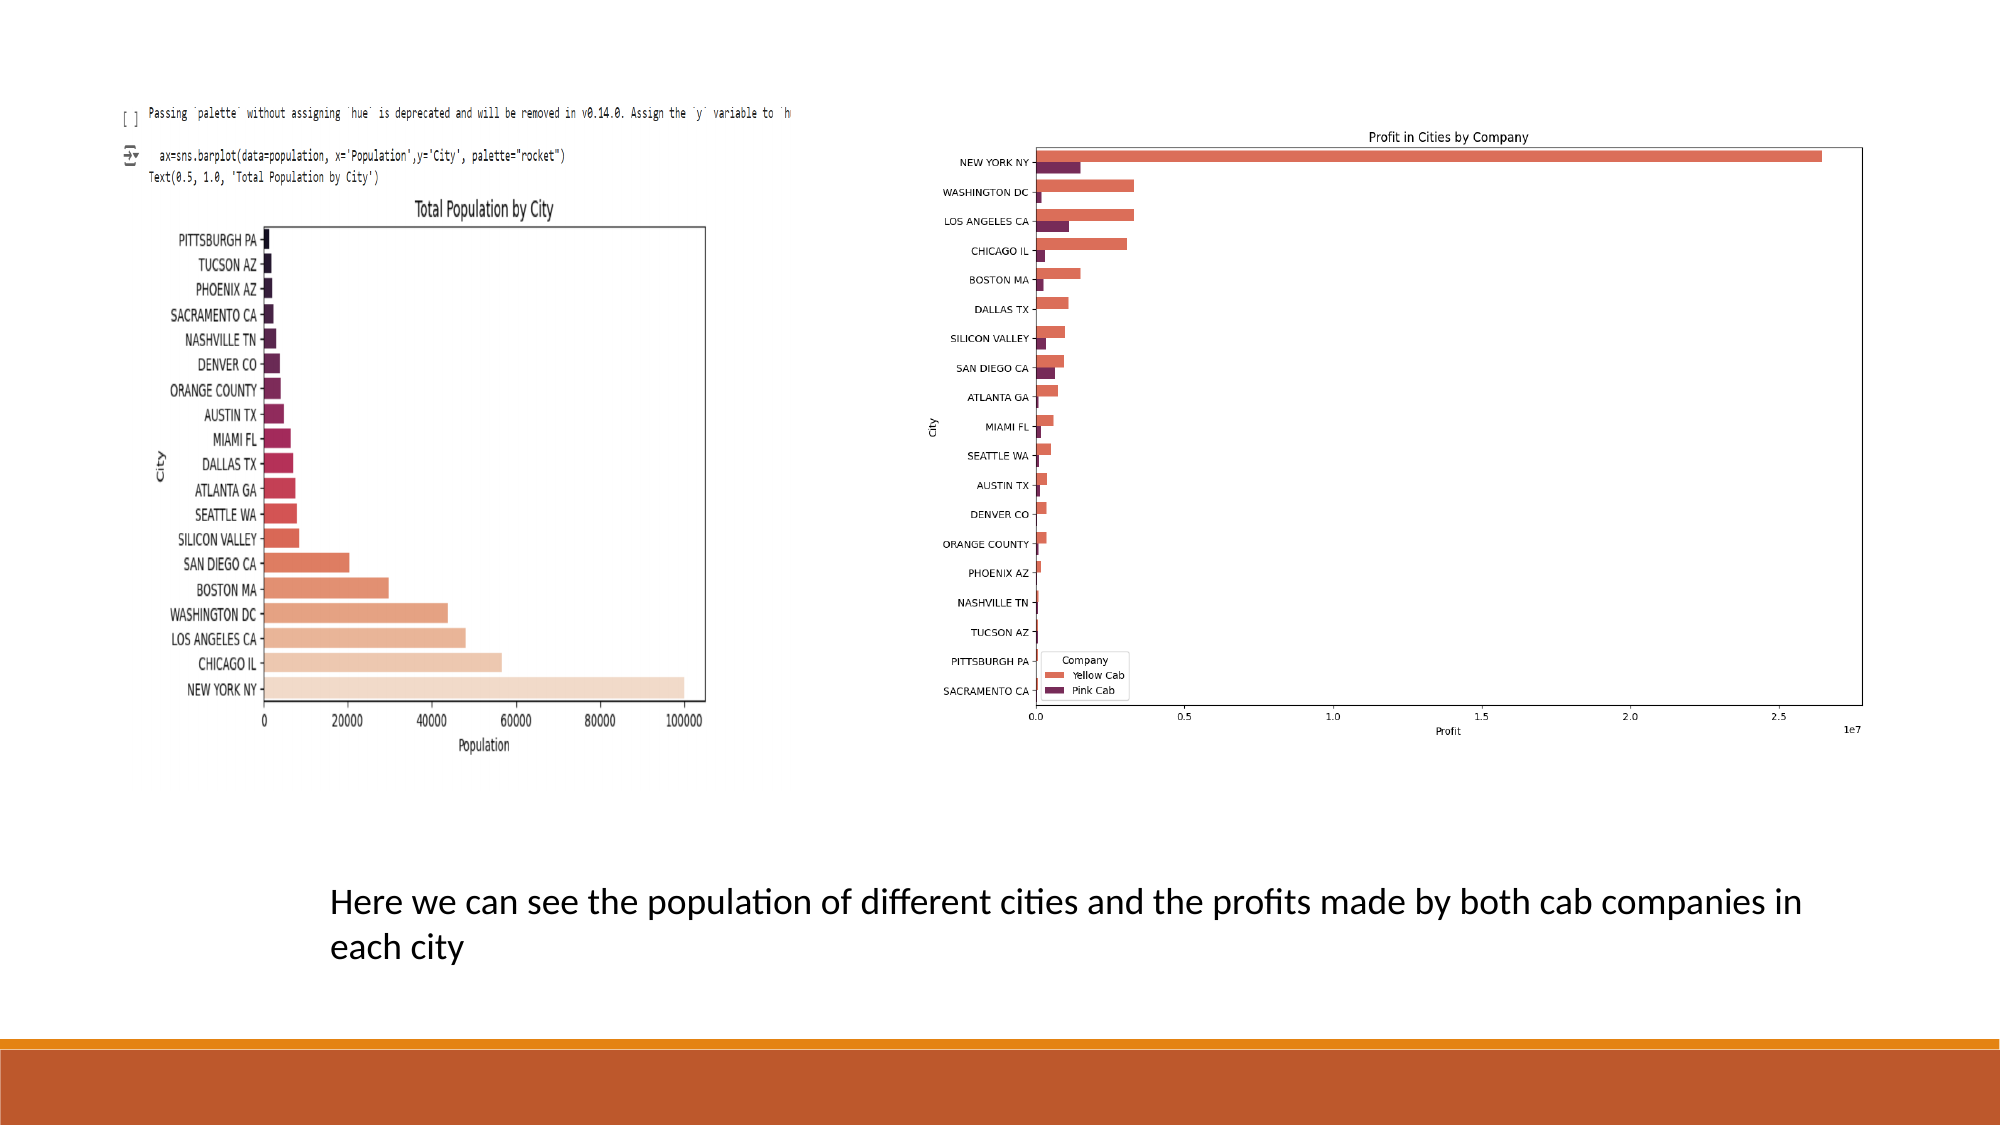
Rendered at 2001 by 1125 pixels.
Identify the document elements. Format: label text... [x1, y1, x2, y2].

text_box Here we can see the population of different cities and the profits made by both cab companies in each city [315, 869, 1832, 975]
picture [122, 106, 792, 791]
picture [920, 123, 1869, 743]
